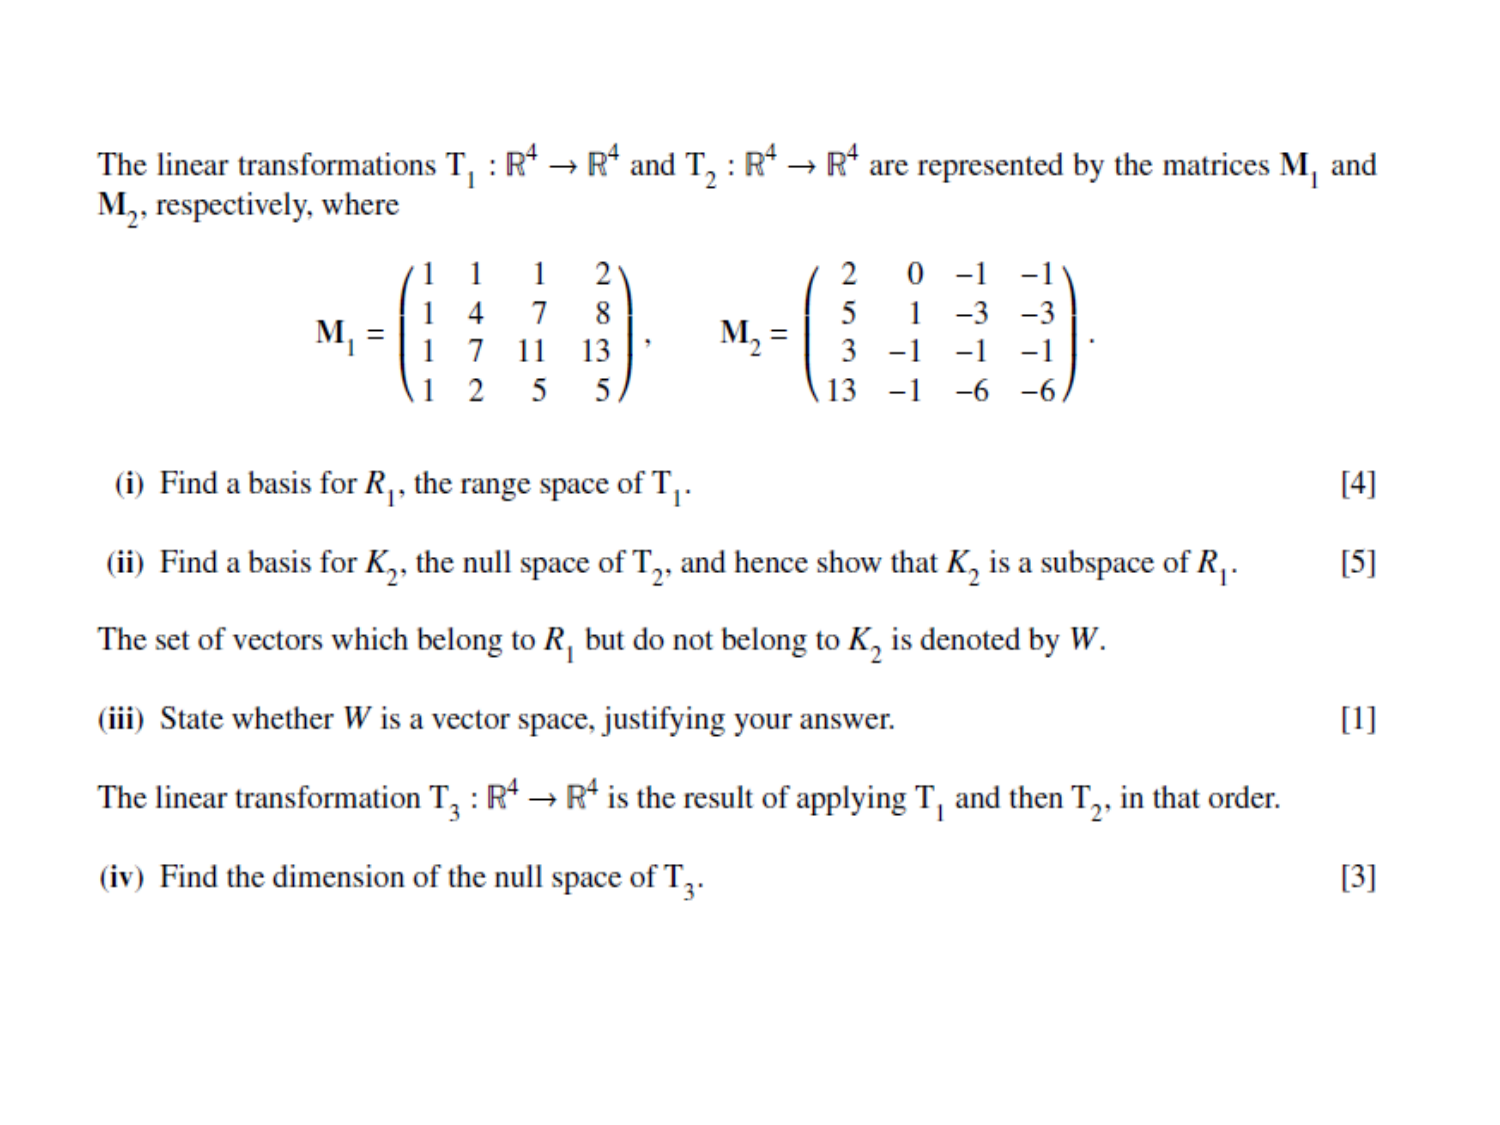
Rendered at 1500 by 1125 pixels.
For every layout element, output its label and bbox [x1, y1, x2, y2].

picture [87, 136, 1401, 912]
